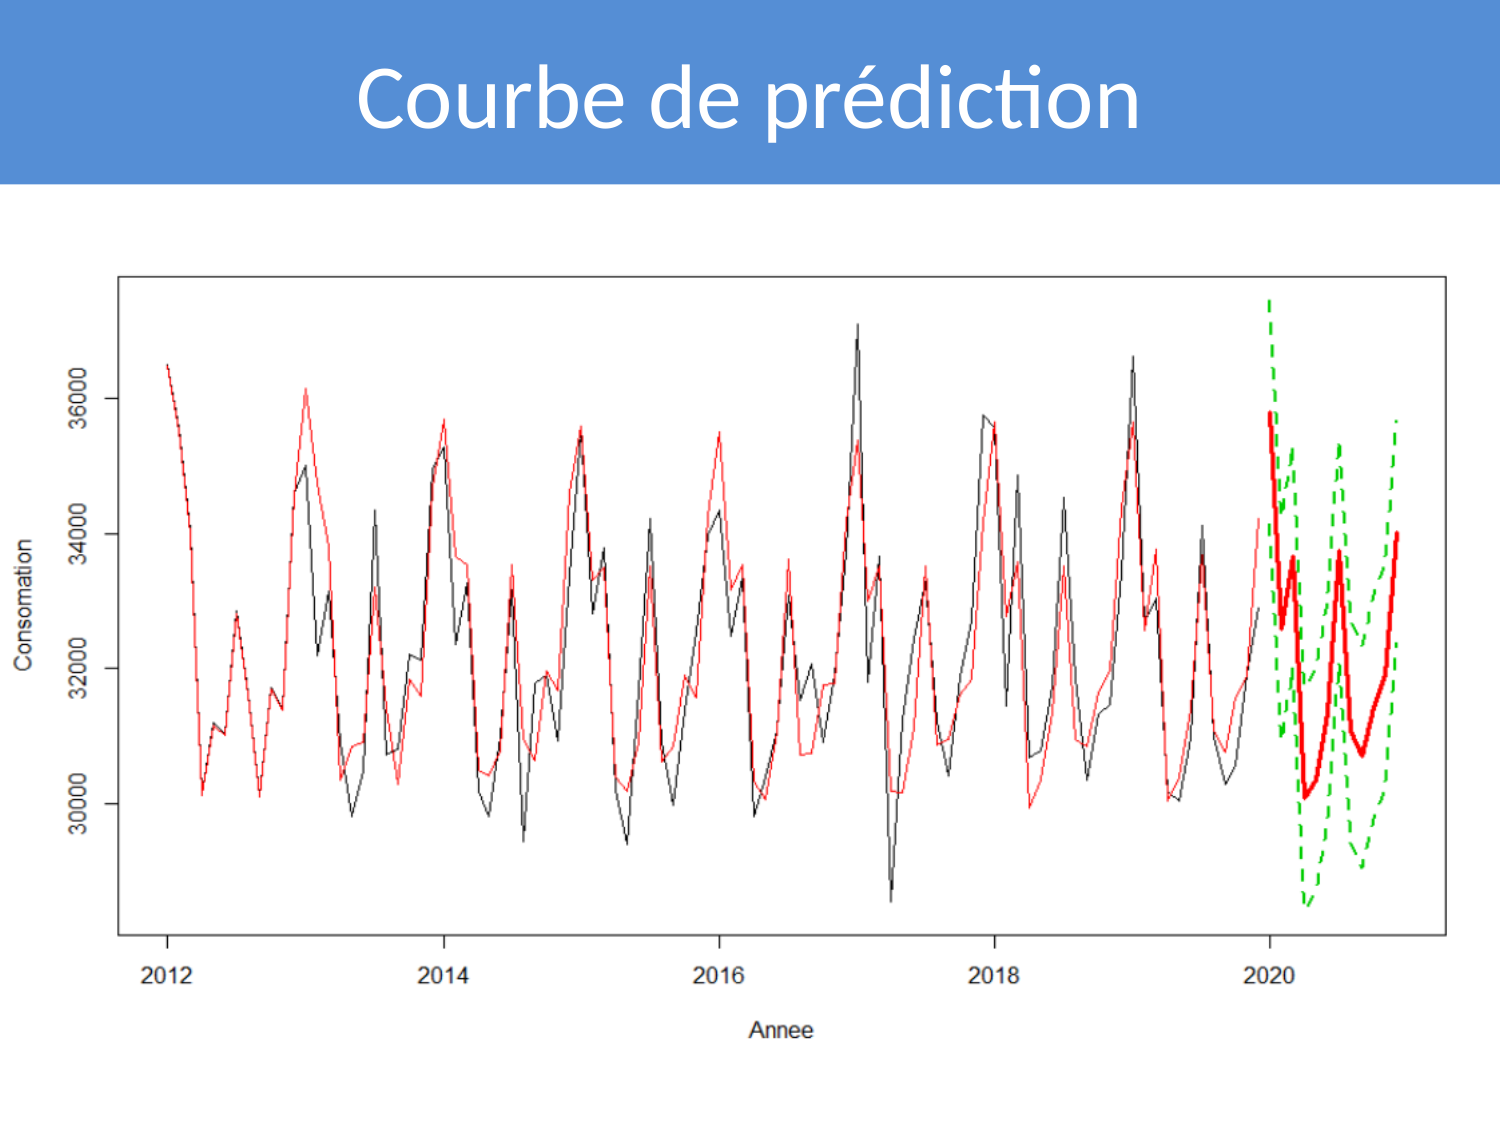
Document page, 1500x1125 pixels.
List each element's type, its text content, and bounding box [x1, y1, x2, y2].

text_box Courbe de prédiction [0, 0, 1500, 185]
picture [0, 255, 1475, 1049]
